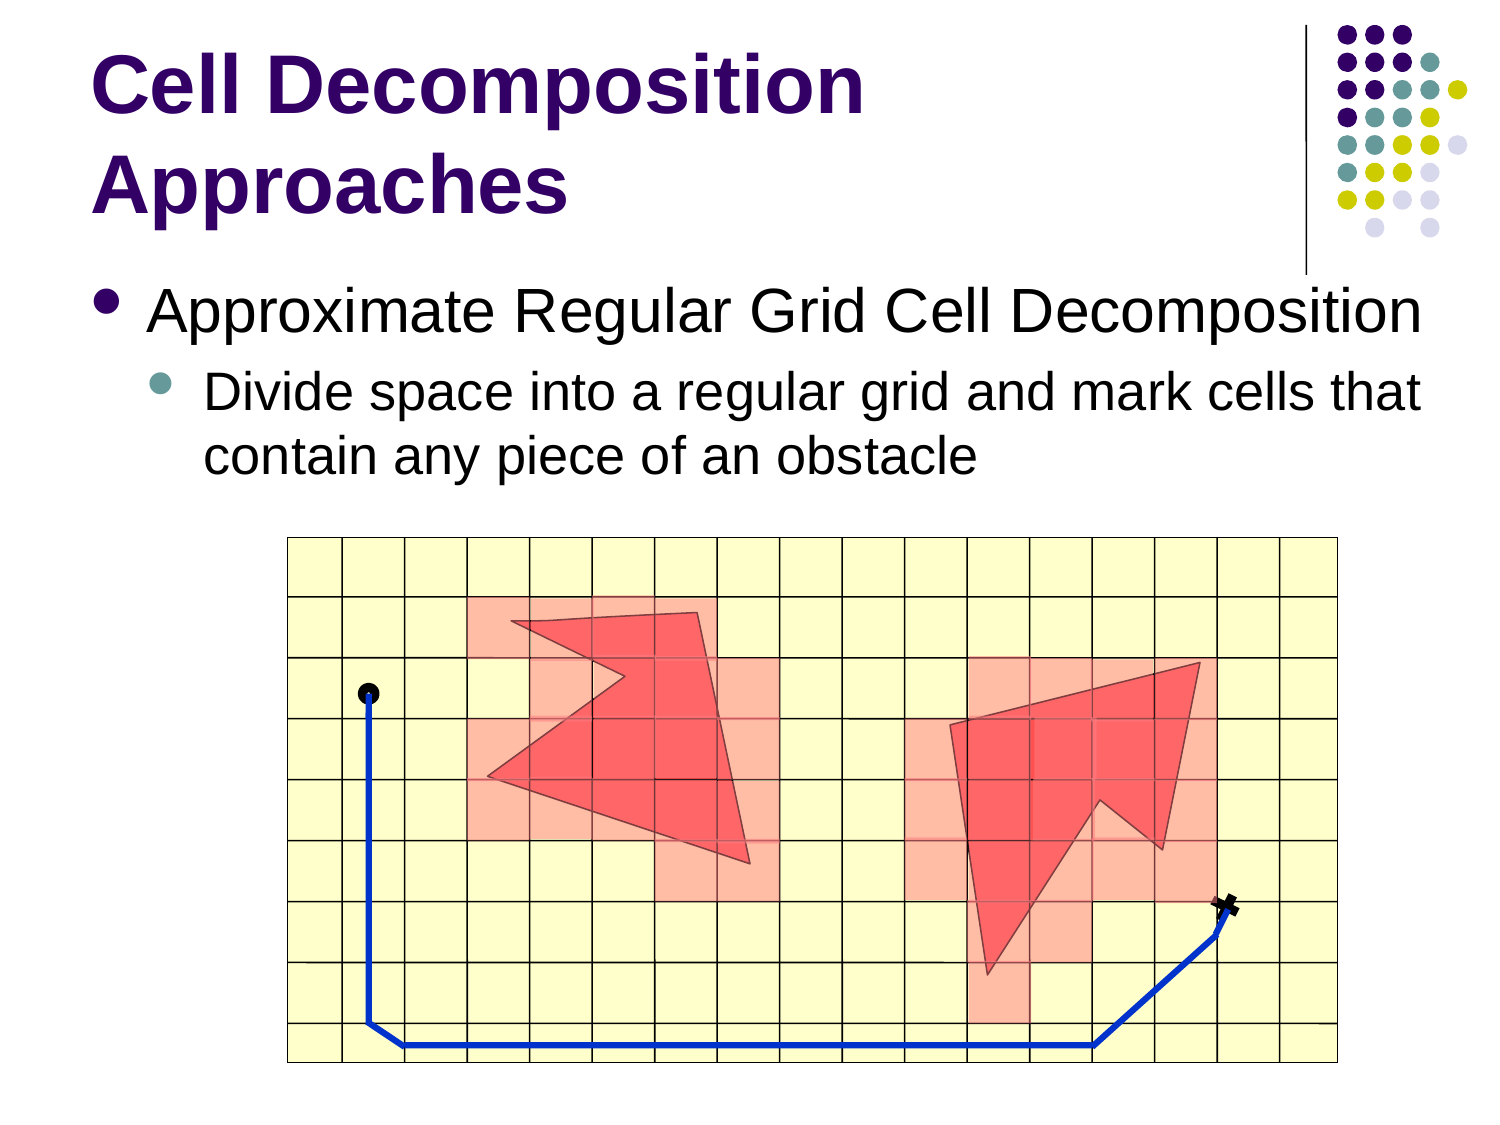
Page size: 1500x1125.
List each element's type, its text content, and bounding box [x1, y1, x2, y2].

list Approximate Regular Grid Cell Decomposition Divide space into a regular grid and mark cells that contain any piece of an obstacle [75, 262, 1475, 625]
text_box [287, 537, 1338, 1063]
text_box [366, 693, 1229, 1048]
title Cell Decomposition Approaches [75, 24, 1313, 238]
